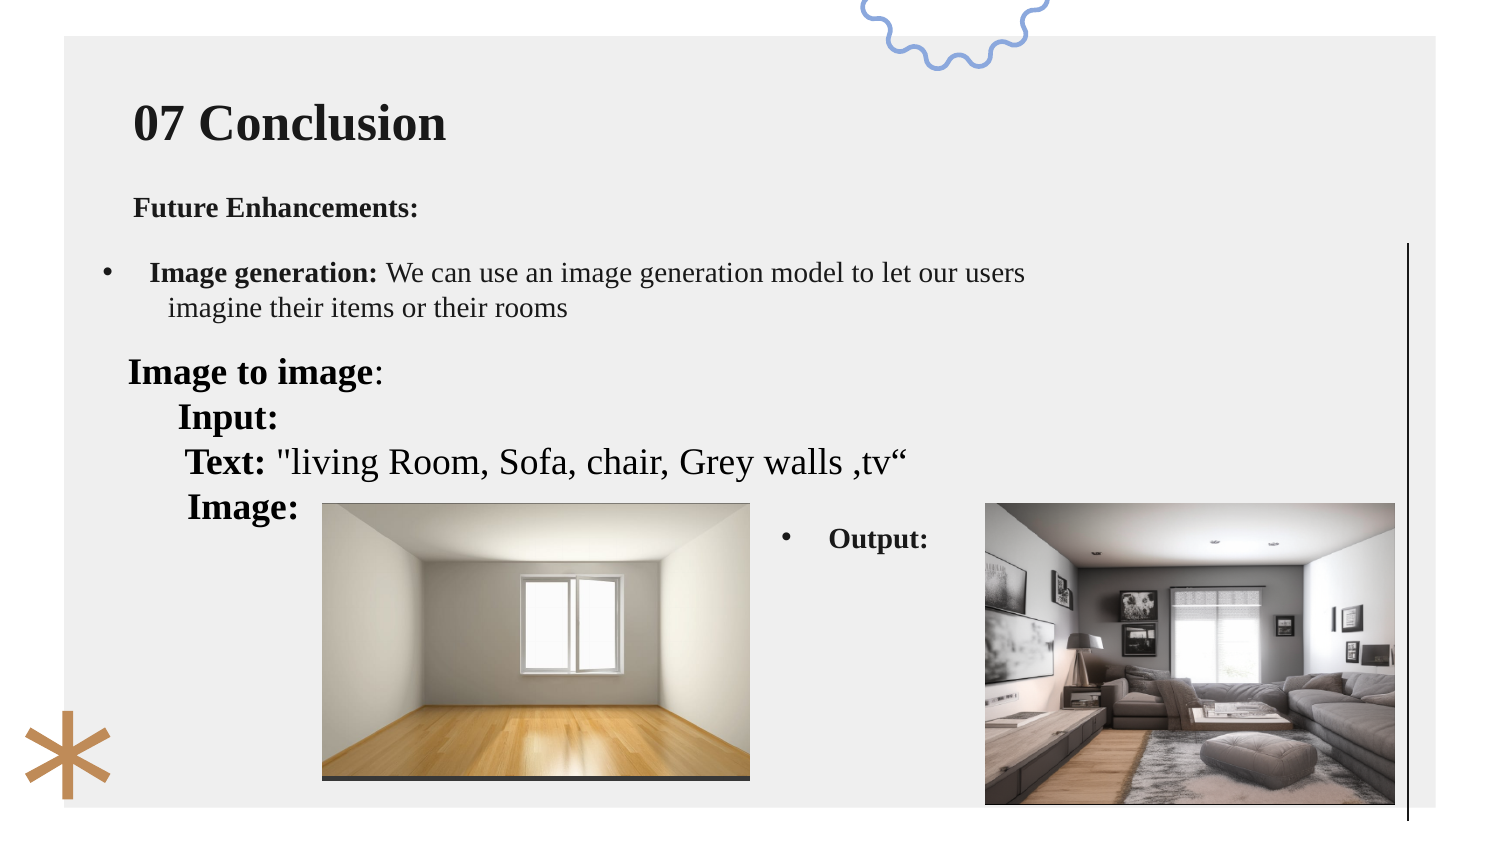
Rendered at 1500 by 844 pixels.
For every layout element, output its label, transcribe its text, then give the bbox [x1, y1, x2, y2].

text_box Output: [766, 503, 984, 581]
picture [985, 503, 1395, 805]
title 07 Conclusion [118, 72, 1382, 167]
text_box Image generation: We can use an image generation model to let our users imagine their items or their rooms [87, 238, 1382, 332]
text_box Future Enhancements: [118, 166, 564, 238]
text_box Image to image: Input: Text: "living Room, Sofa, chair, Grey walls ,tv“ Image: [87, 332, 1382, 454]
picture [322, 503, 751, 781]
